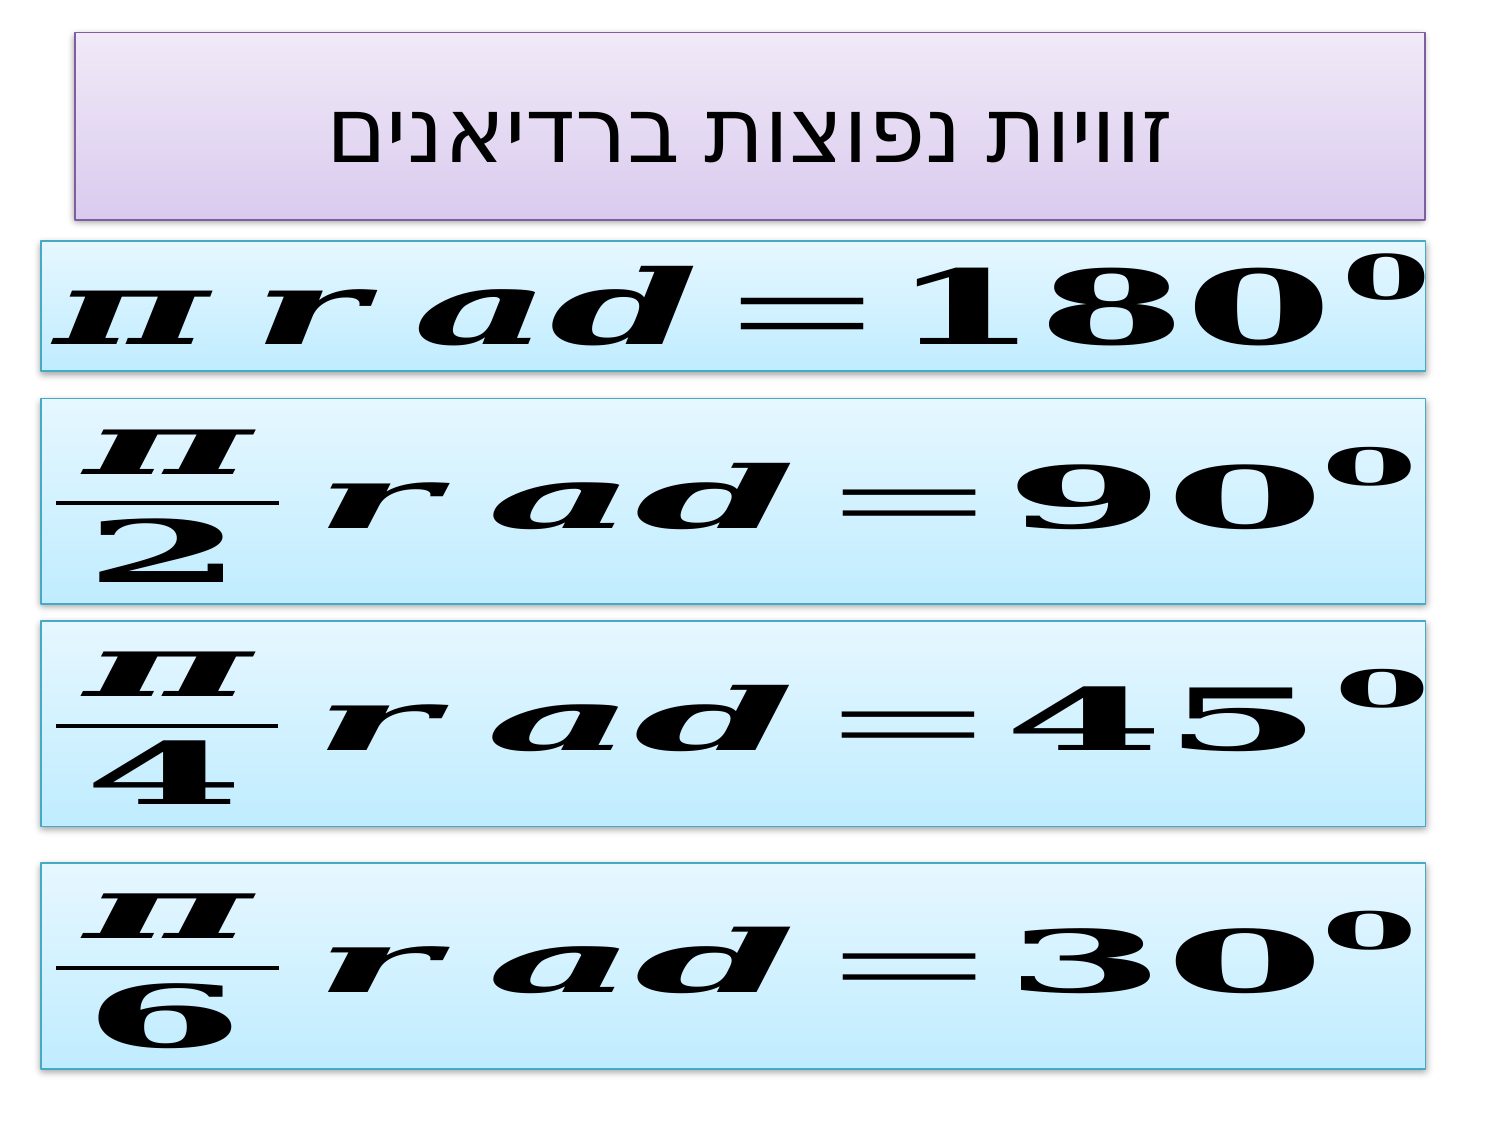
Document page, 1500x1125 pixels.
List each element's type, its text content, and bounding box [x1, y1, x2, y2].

title זוויות נפוצות ברדיאנים [74, 32, 1426, 221]
